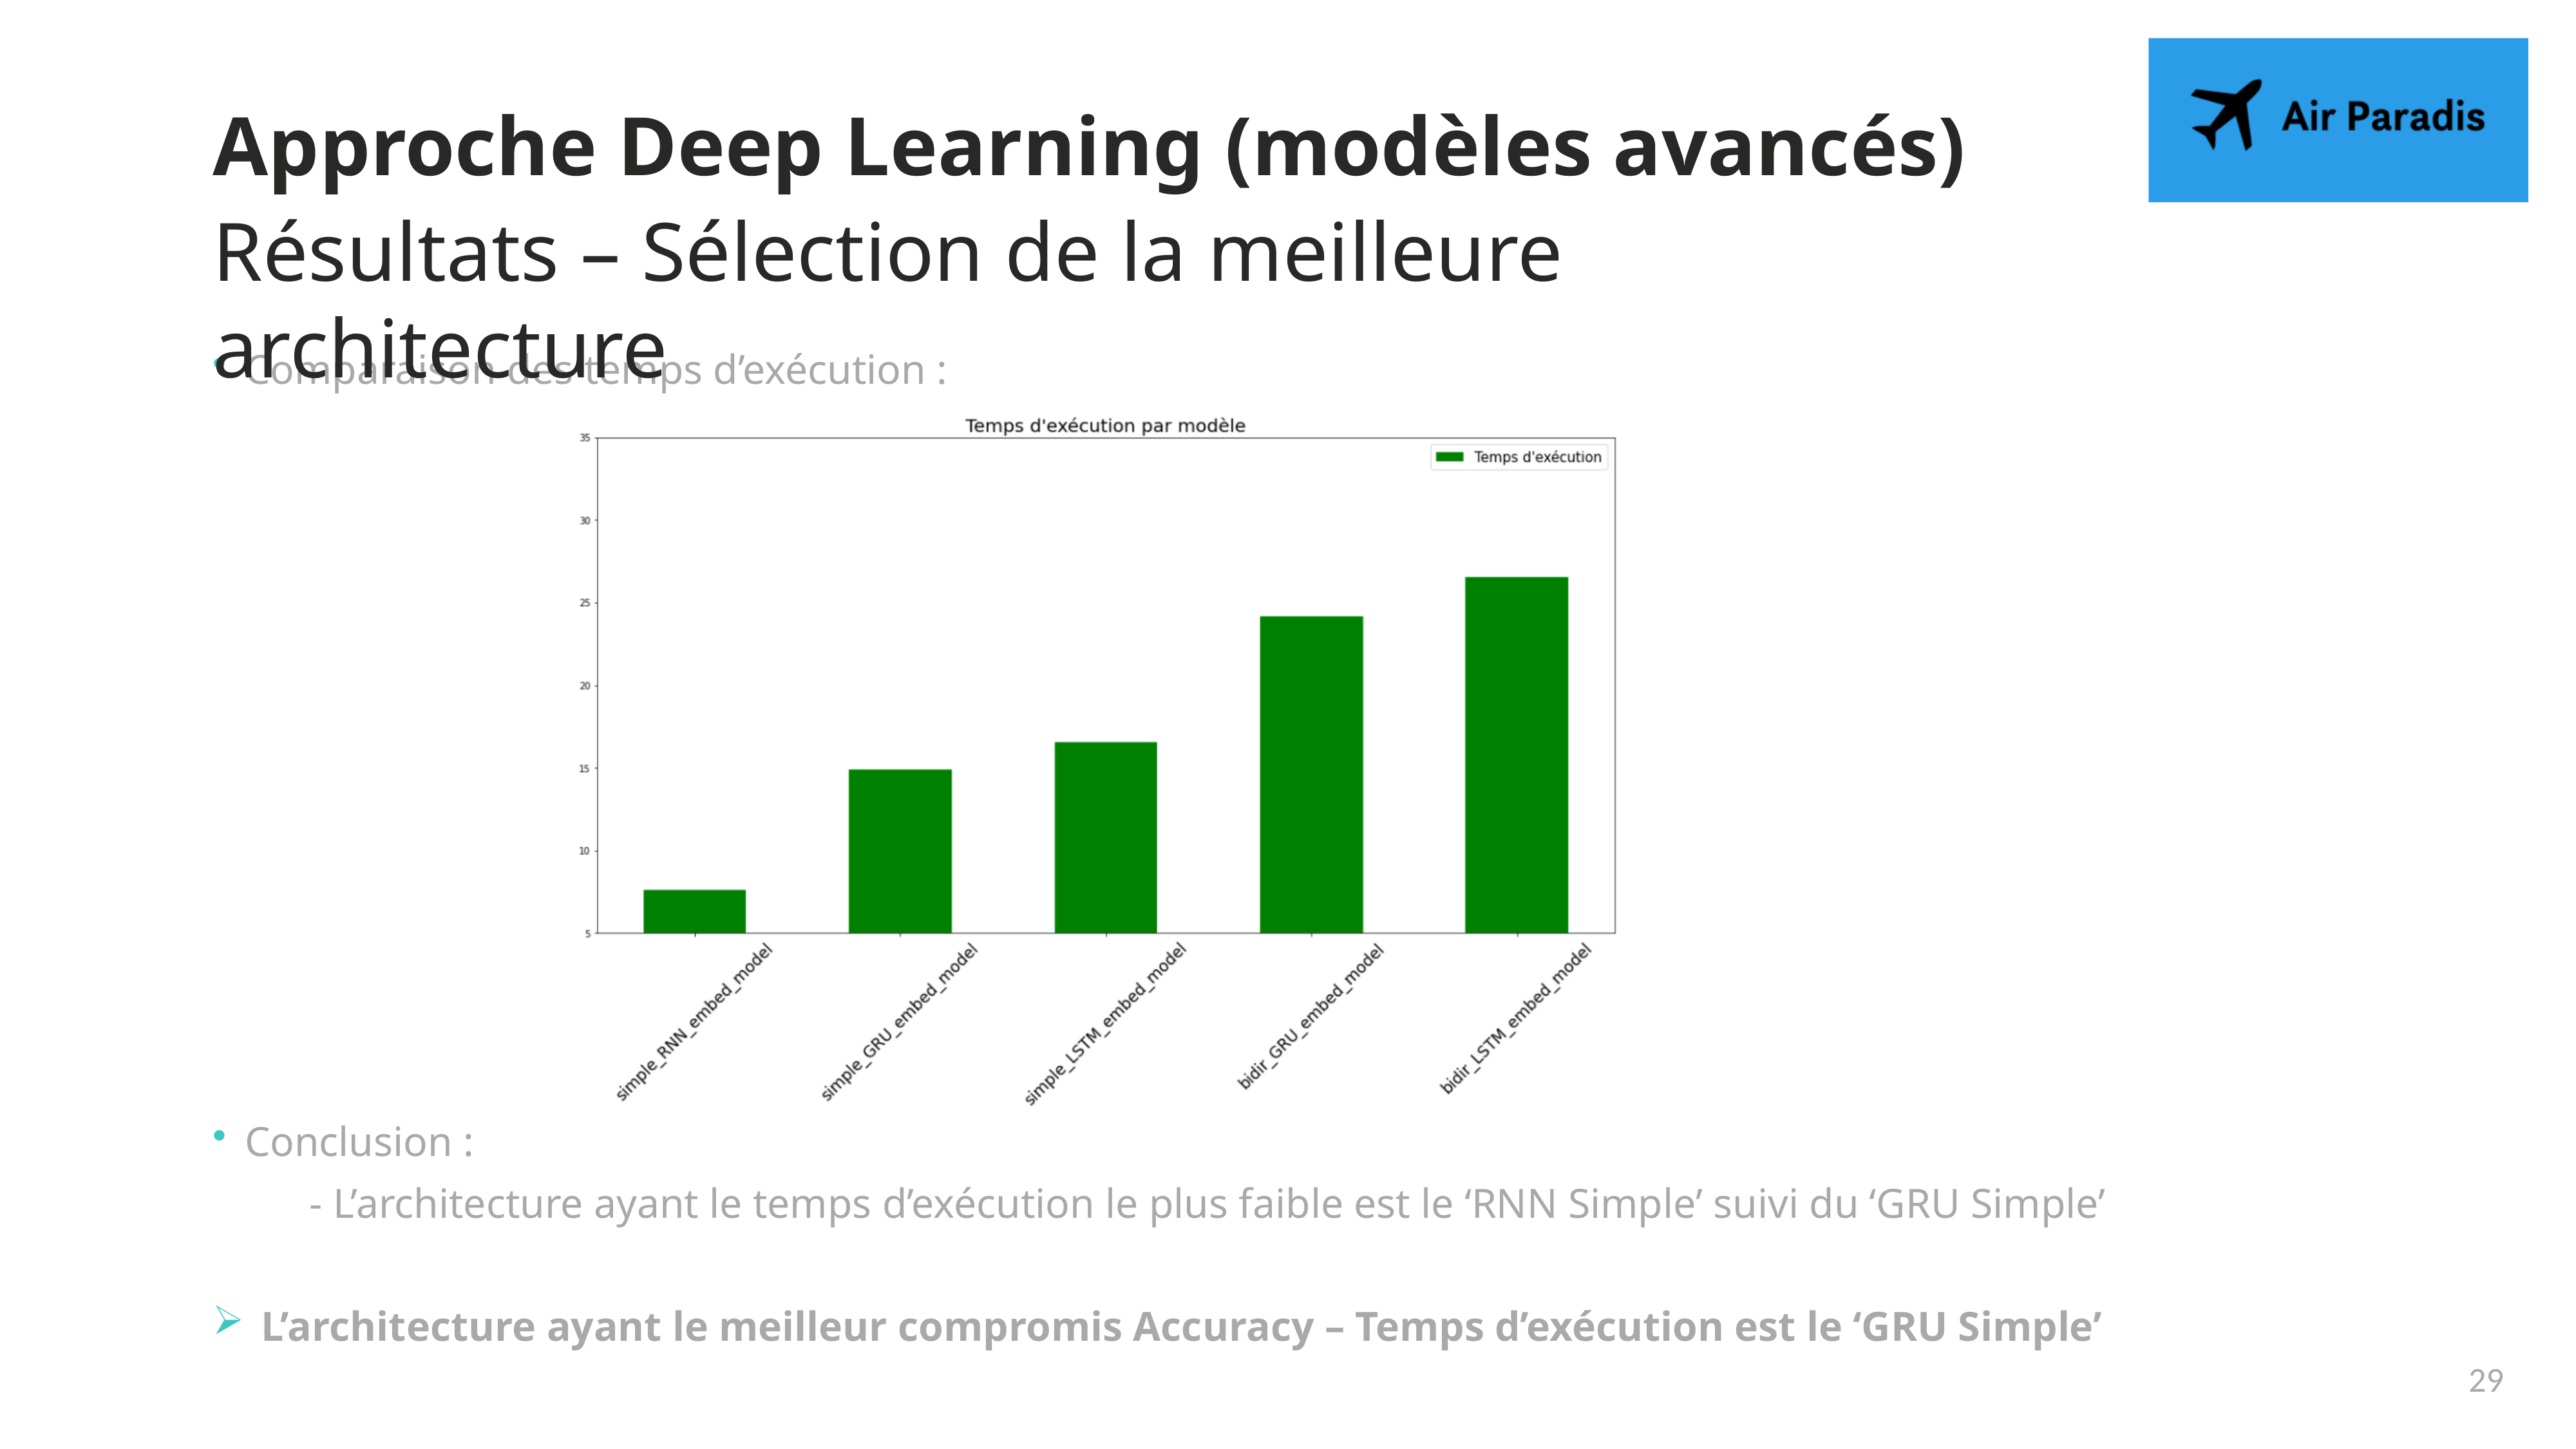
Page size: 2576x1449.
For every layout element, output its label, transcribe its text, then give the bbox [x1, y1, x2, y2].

slide_number 29 [2443, 1346, 2530, 1410]
text_box Résultats – Sélection de la meilleure architecture [203, 191, 2000, 404]
text_box Approche Deep Learning (modèles avancés) [203, 85, 2147, 202]
text_box Comparaison des temps d’exécution : Conclusion : - L’architecture ayant le temps d’exécution le plus faible est le ‘RNN Simple’ suivi du ‘GRU Simple’ L’architecture ayant le meilleur compromis Accuracy – Temps d’exécution est le ‘GRU Simple’ [203, 334, 2479, 1359]
picture [2147, 37, 2529, 202]
picture [564, 414, 1627, 1112]
